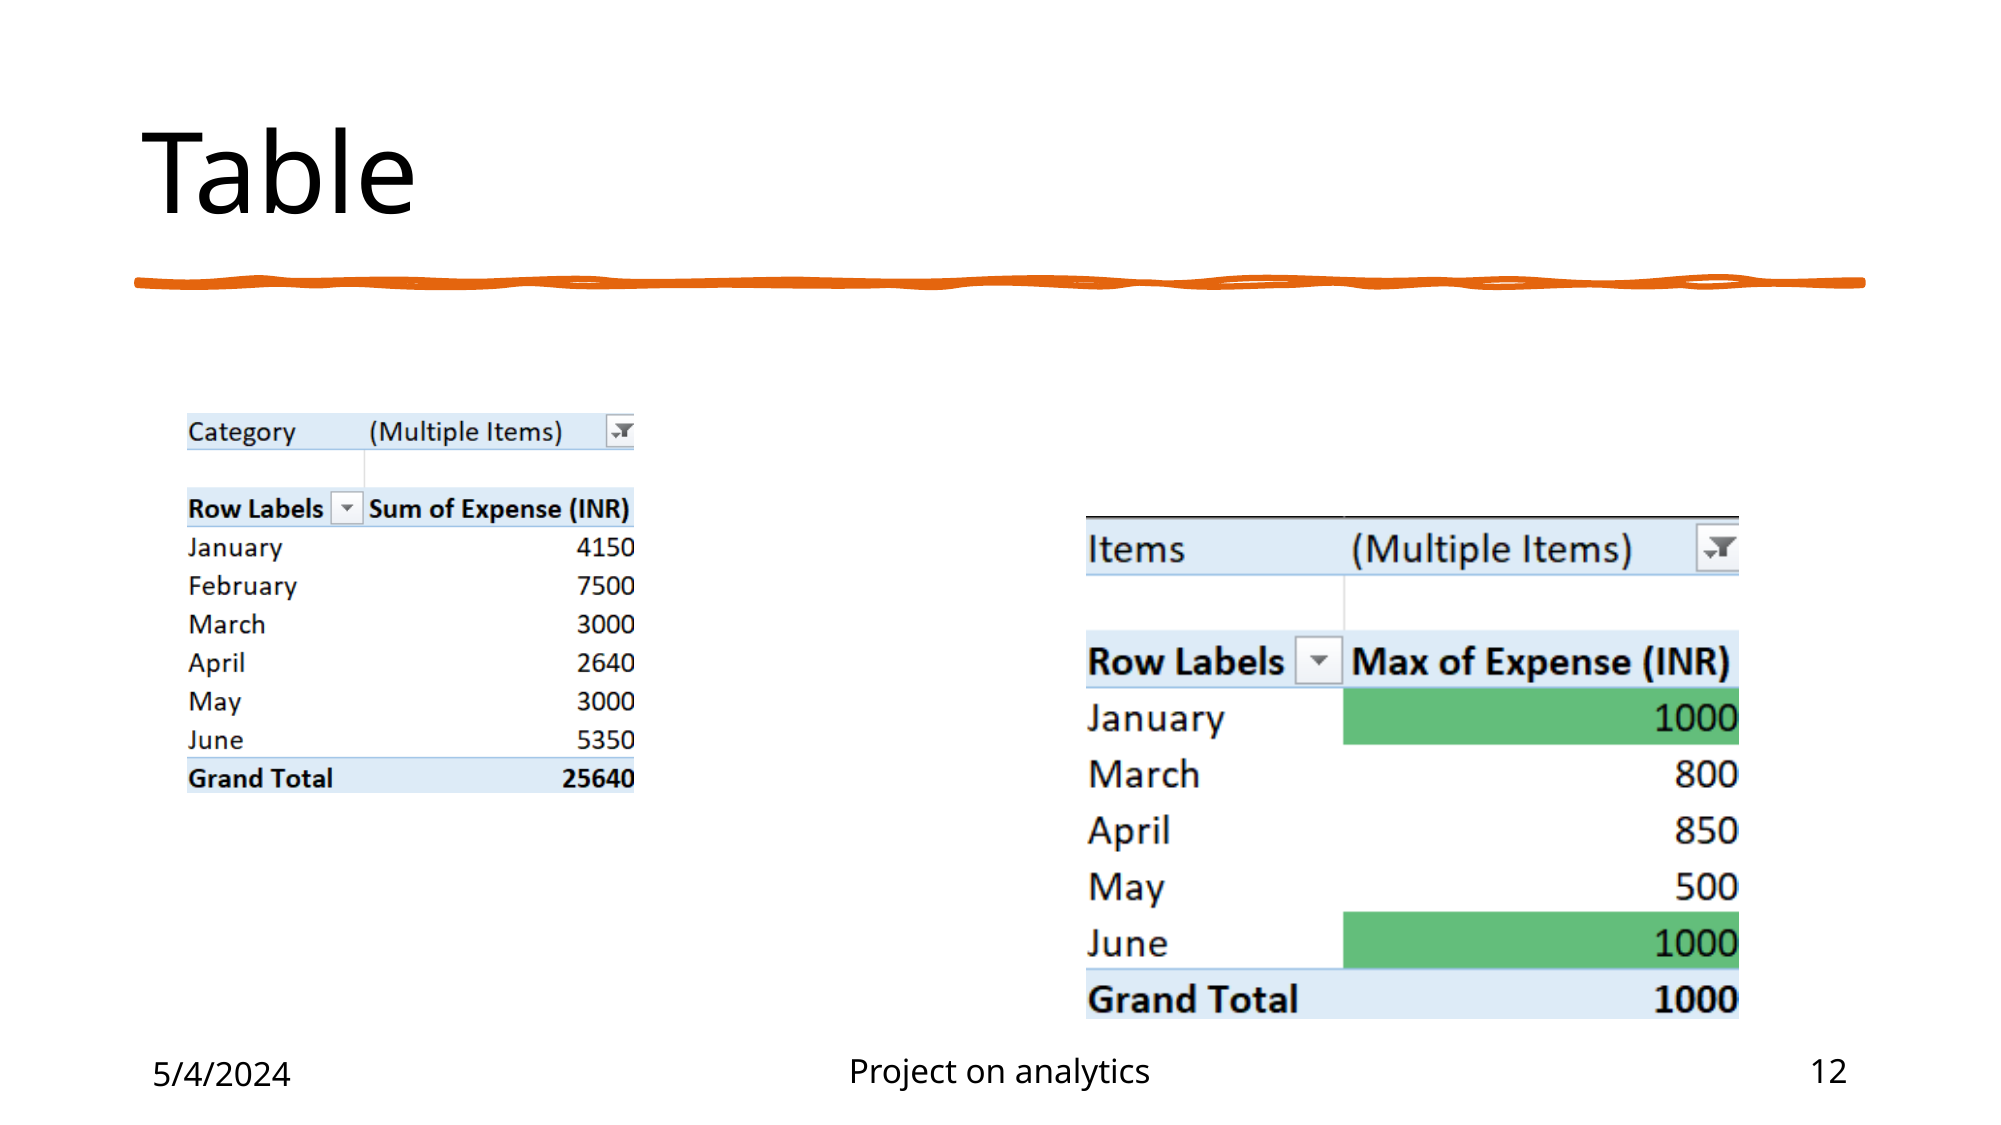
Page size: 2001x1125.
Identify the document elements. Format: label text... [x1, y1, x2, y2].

title Table [126, 59, 1851, 278]
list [187, 413, 634, 793]
slide_number 12 [1412, 1042, 1863, 1103]
picture [1086, 516, 1739, 1019]
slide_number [137, 1042, 588, 1103]
footer Project on analytics [662, 1042, 1338, 1103]
